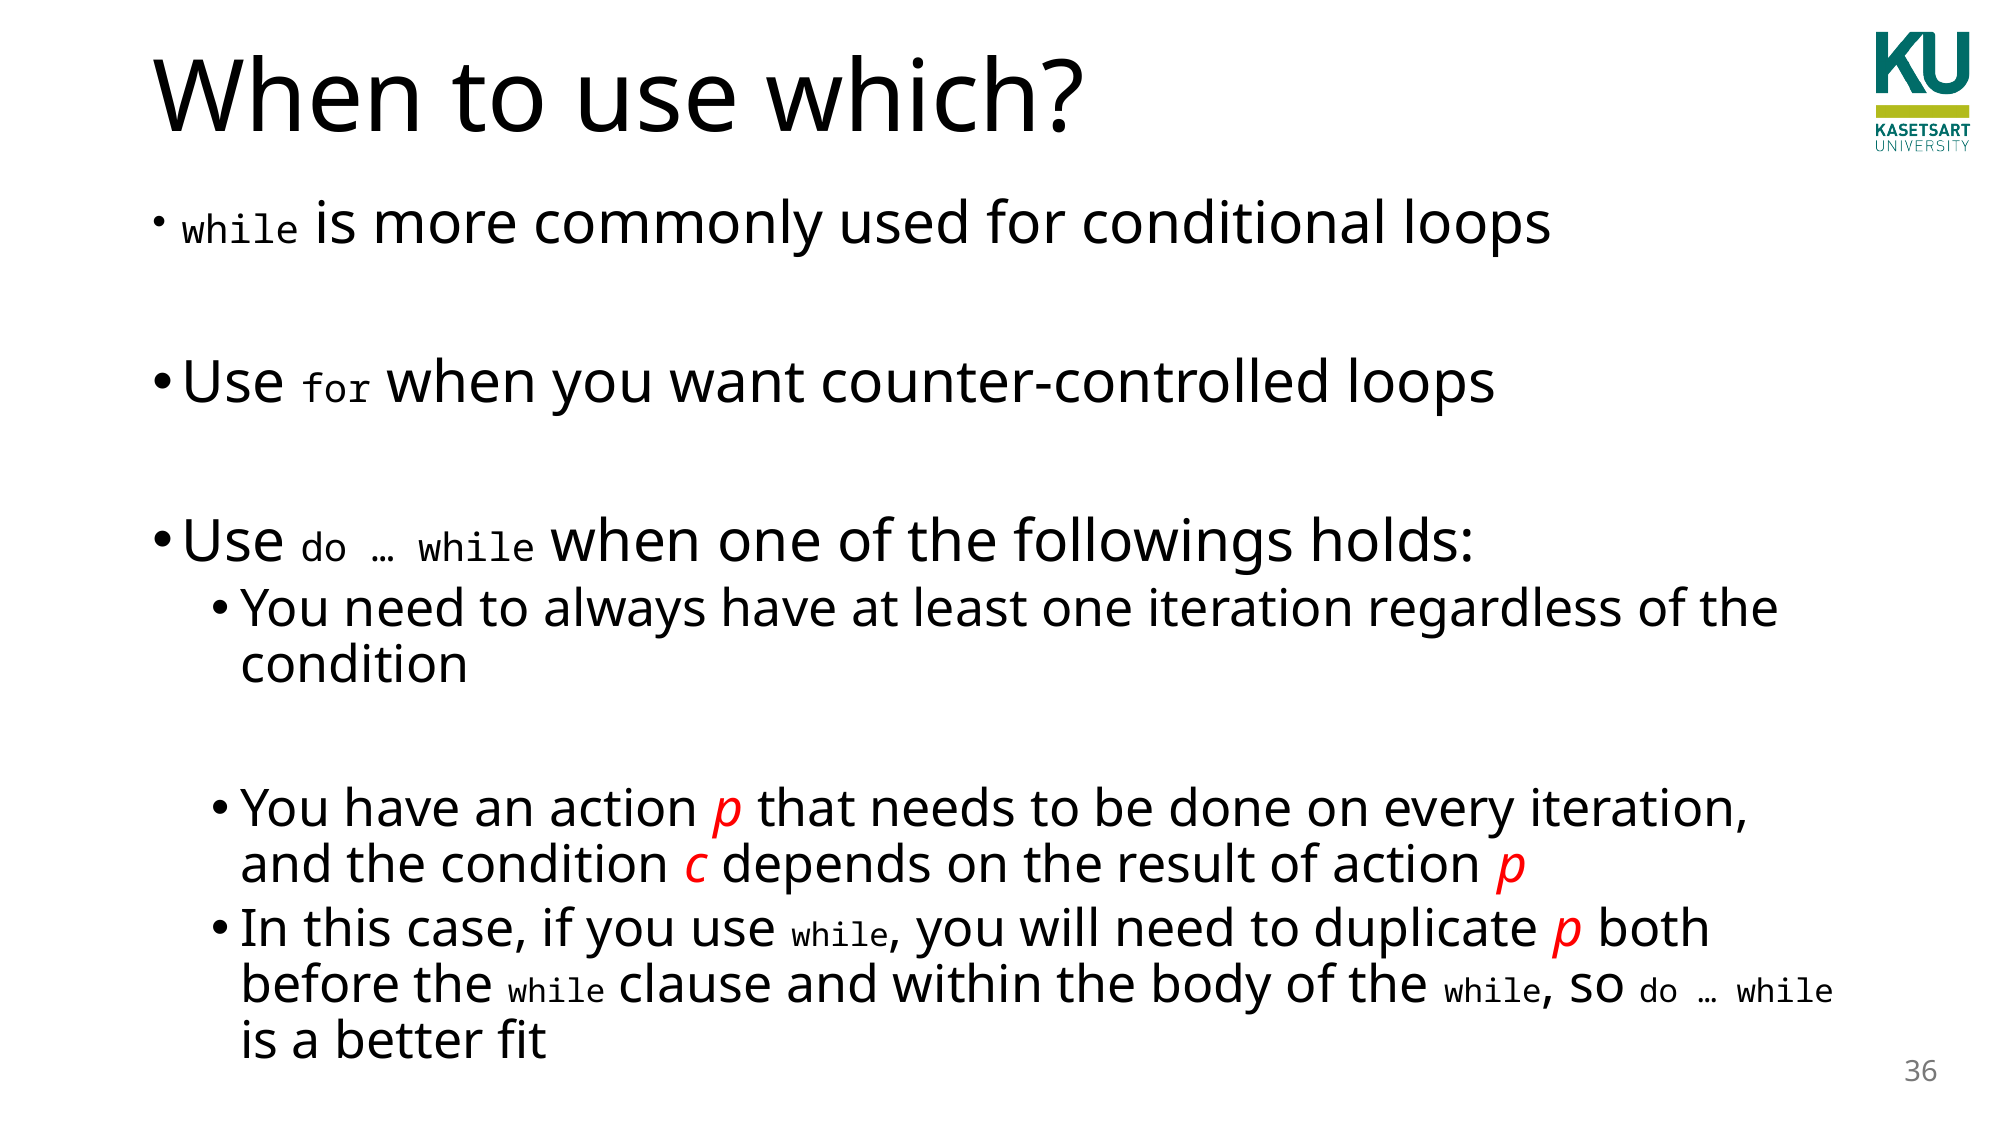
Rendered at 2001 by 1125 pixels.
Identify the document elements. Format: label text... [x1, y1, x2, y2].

picture [1862, 22, 1980, 161]
title When to use which? [137, 37, 1838, 161]
list while is more commonly used for conditional loops Use for when you want counter-controlled loops Use do … while when one of the followings holds: You need to always have at least one iteration regardless of the condition You have an action p that needs to be done on every iteration, and the condition c depends on the result of action p In this case, if you use while, you will need to duplicate p both before the while clause and within the body of the while, so do … while is a better fit [137, 175, 1863, 1088]
slide_number 36 [1887, 1042, 1955, 1103]
